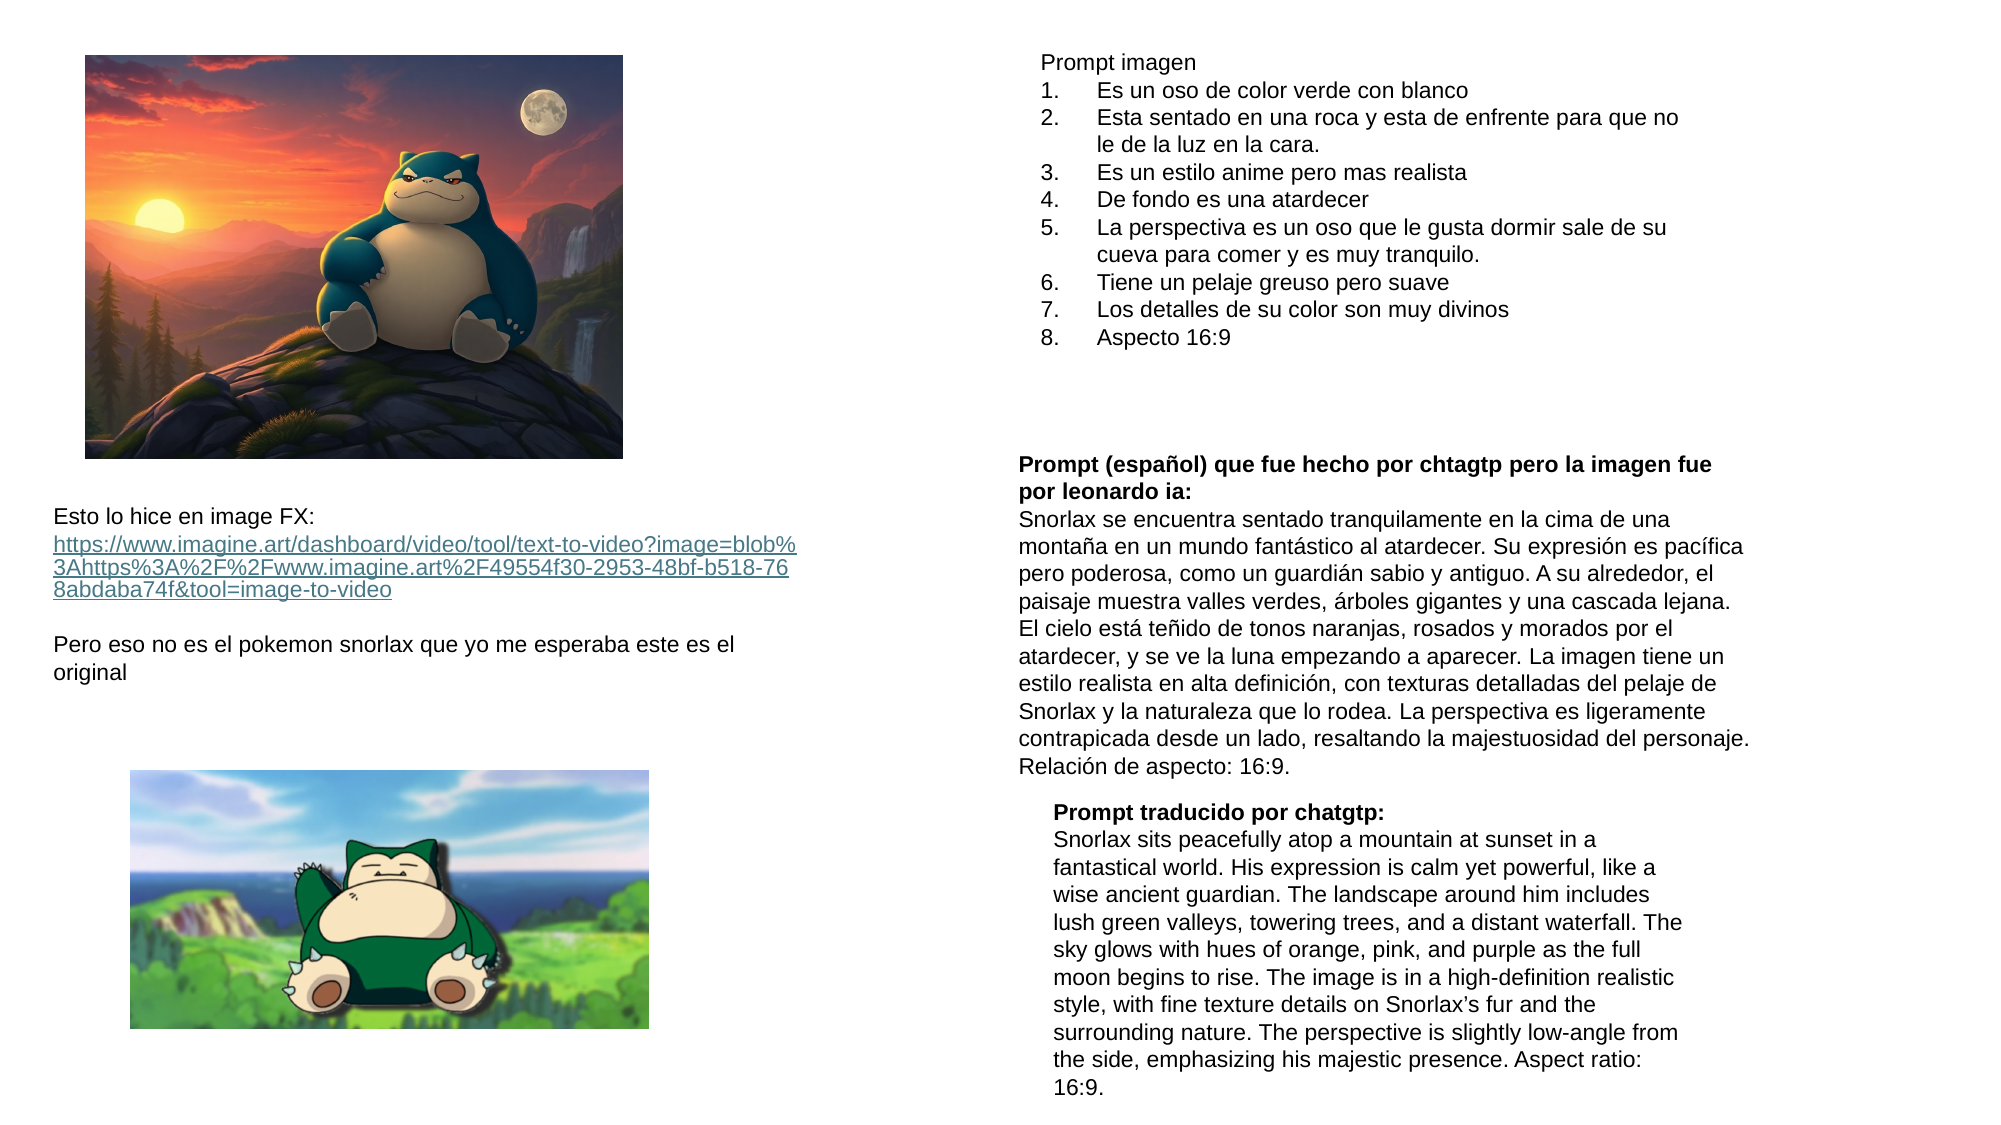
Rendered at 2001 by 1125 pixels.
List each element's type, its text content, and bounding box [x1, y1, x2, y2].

text_box Prompt (español) que fue hecho por chtagtp pero la imagen fue por leonardo ia: Snorlax se encuentra sentado tranquilamente en la cima de una montaña en un mundo fantástico al atardecer. Su expresión es pacífica pero poderosa, como un guardián sabio y antiguo. A su alrededor, el paisaje muestra valles verdes, árboles gigantes y una cascada lejana. El cielo está teñido de tonos naranjas, rosados y morados por el atardecer, y se ve la luna empezando a aparecer. La imagen tiene un estilo realista en alta definición, con texturas detalladas del pelaje de Snorlax y la naturaleza que lo rodea. La perspectiva es ligeramente contrapicada desde un lado, resaltando la majestuosidad del personaje. Relación de aspecto: 16:9. [1003, 441, 1767, 787]
picture [84, 55, 624, 460]
picture [129, 769, 649, 1030]
text_box Prompt imagen Es un oso de color verde con blanco Esta sentado en una roca y esta de enfrente para que no le de la luz en la cara. Es un estilo anime pero mas realista De fondo es una atardecer La perspectiva es un oso que le gusta dormir sale de su cueva para comer y es muy tranquilo. Tiene un pelaje greuso pero suave Los detalles de su color son muy divinos Aspecto 16:9 [1025, 40, 1701, 358]
text_box Prompt traducido por chatgtp: Snorlax sits peacefully atop a mountain at sunset in a fantastical world. His expression is calm yet powerful, like a wise ancient guardian. The landscape around him includes lush green valleys, towering trees, and a distant waterfall. The sky glows with hues of orange, pink, and purple as the full moon begins to rise. The image is in a high-definition realistic style, with fine texture details on Snorlax’s fur and the surrounding nature. The perspective is slightly low-angle from the side, emphasizing his majestic presence. Aspect ratio: 16:9. [1038, 790, 1701, 1107]
text_box Esto lo hice en image FX: https://www.imagine.art/dashboard/video/tool/text-to-video?image=blob%3Ahttps%3A%2F%2Fwww.imagine.art%2F49554f30-2953-48bf-b518-768abdaba74f&tool=image-to-video Pero eso no es el pokemon snorlax que yo me esperaba este es el original [38, 494, 814, 647]
